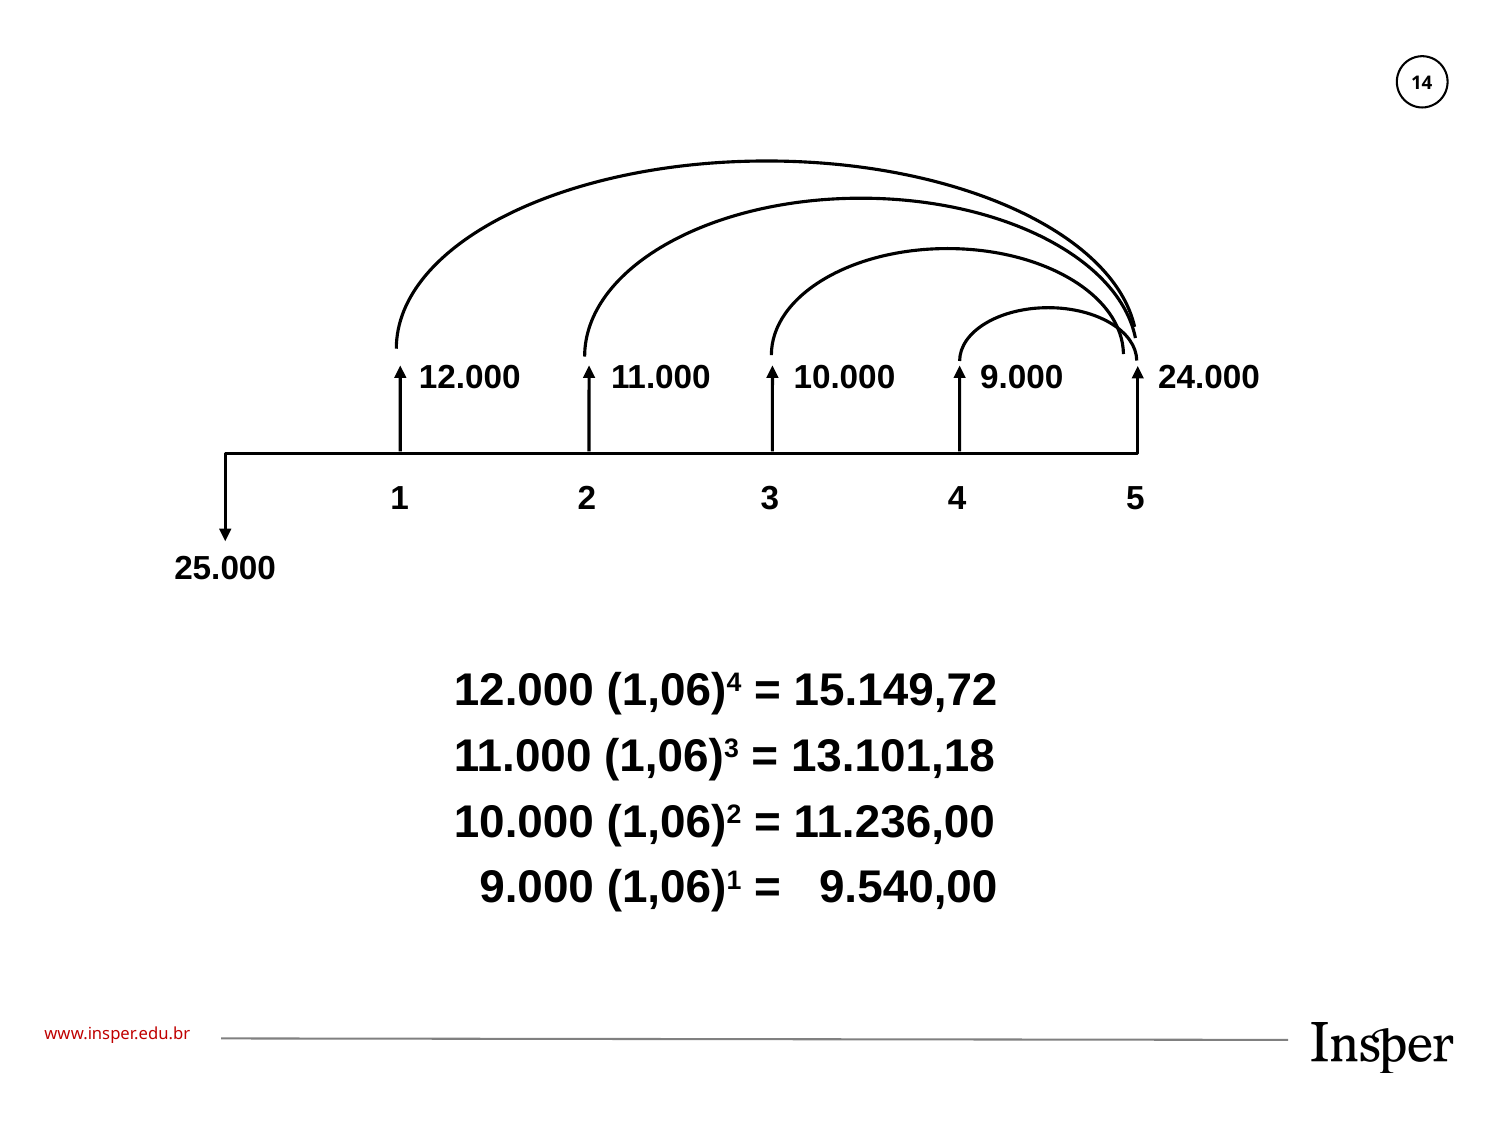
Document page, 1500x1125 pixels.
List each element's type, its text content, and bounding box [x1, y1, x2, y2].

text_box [159, 160, 1275, 594]
text_box 12.000 (1,06)4 = 15.149,72 11.000 (1,06)3 = 13.101,18 10.000 (1,06)2 = 11.236,00 9.000 (1,06)1 = 9.540,00 [439, 641, 1013, 920]
